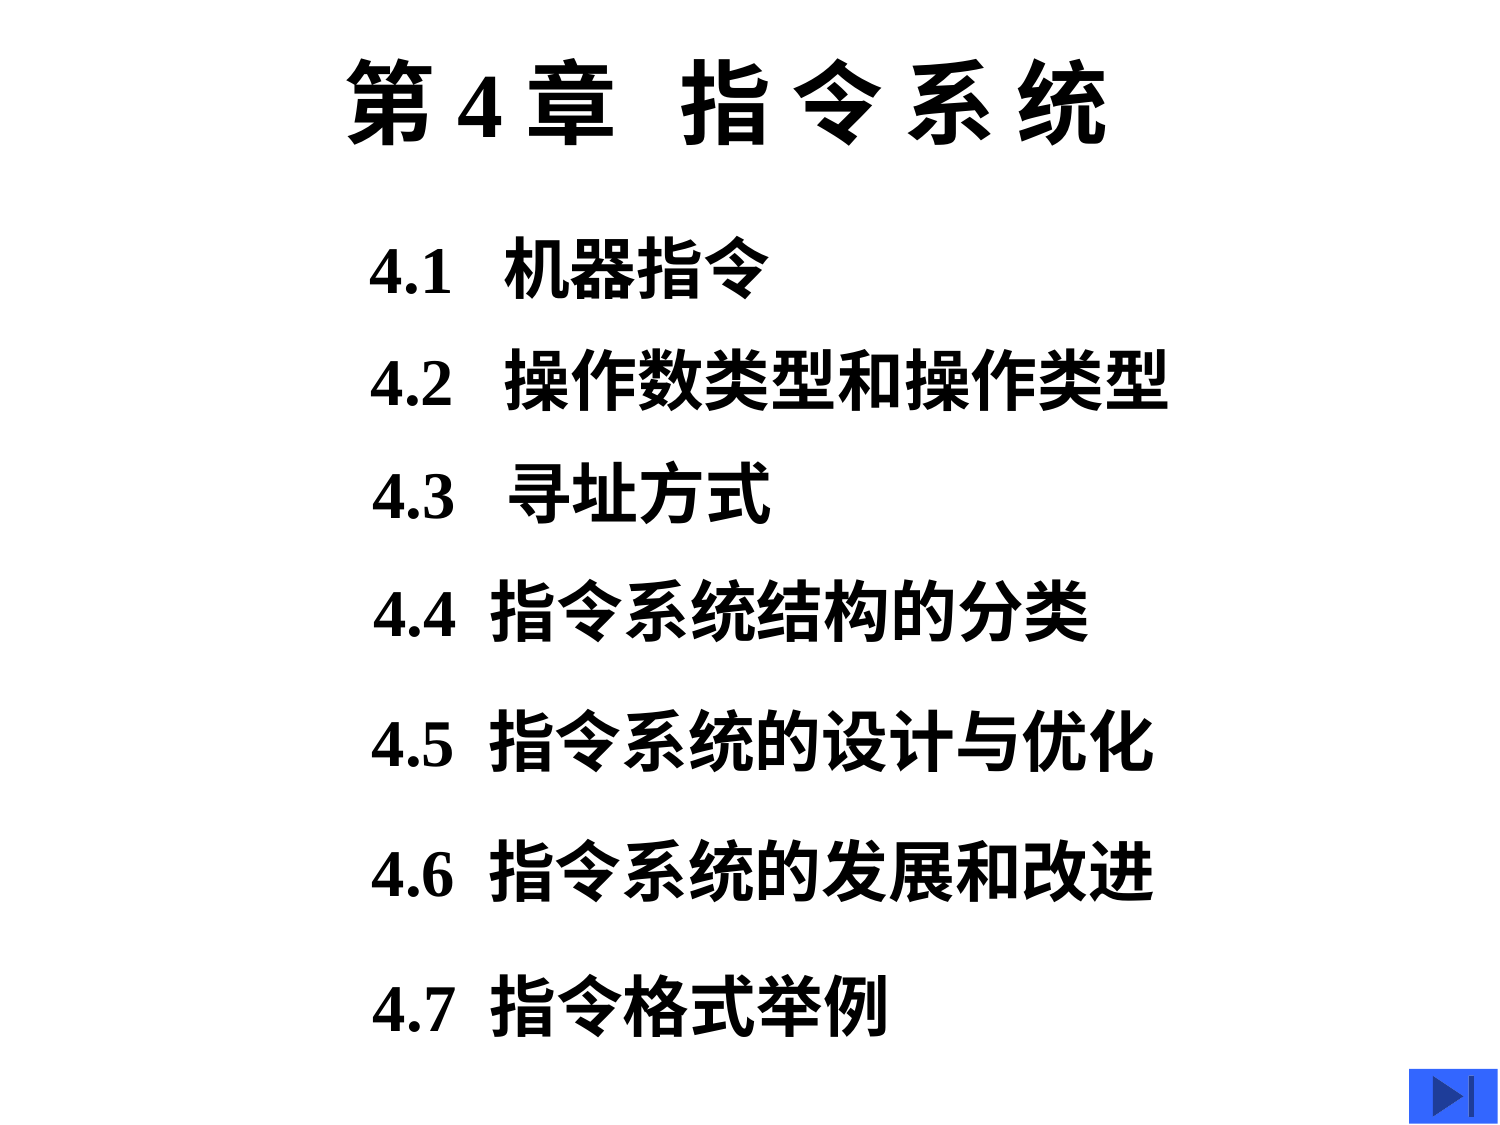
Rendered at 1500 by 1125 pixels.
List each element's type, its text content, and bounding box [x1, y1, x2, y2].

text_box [359, 219, 1196, 1054]
title 第4章 指 令 系 统 [88, 7, 1364, 195]
text_box [1409, 1068, 1498, 1124]
